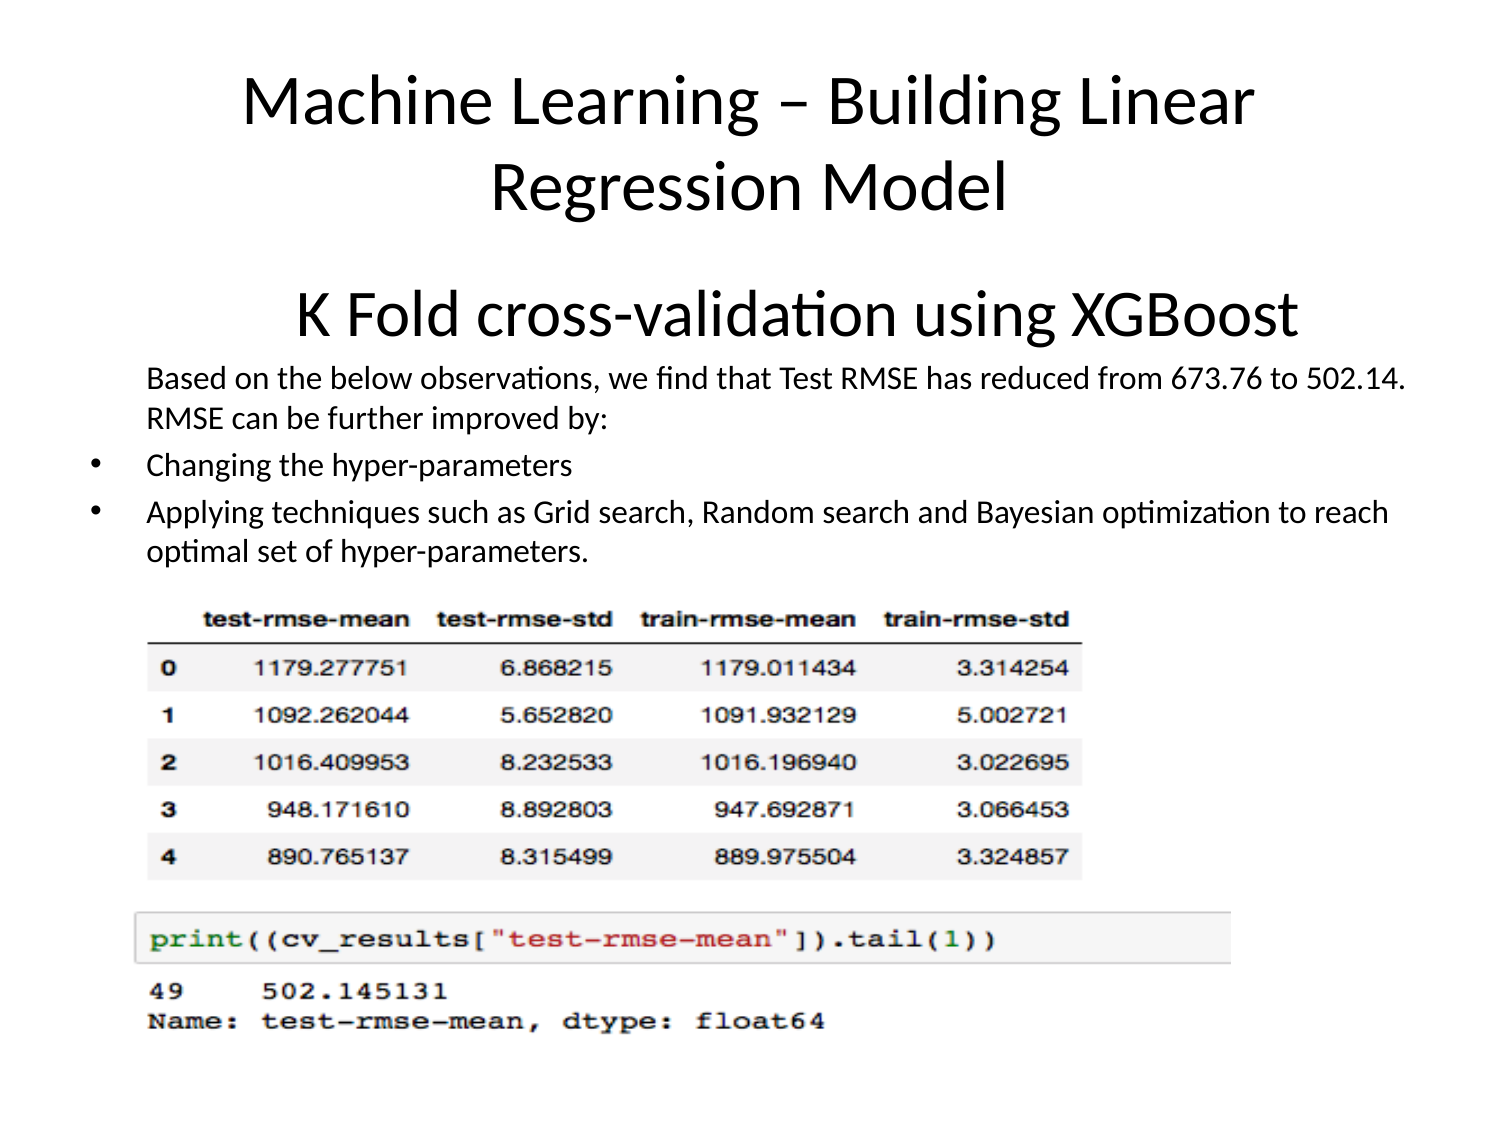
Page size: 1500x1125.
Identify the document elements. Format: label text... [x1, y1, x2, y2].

picture [128, 585, 1231, 1044]
list K Fold cross-validation using XGBoost Based on the below observations, we ﬁnd that Test RMSE has reduced from 673.76 to 502.14. RMSE can be further improved by: Changing the hyper-parameters Applying techniques such as Grid search, Random search and Bayesian optimization to reach optimal set of hyper-parameters. [75, 262, 1425, 1005]
title Machine Learning – Building Linear Regression Model [75, 45, 1425, 233]
